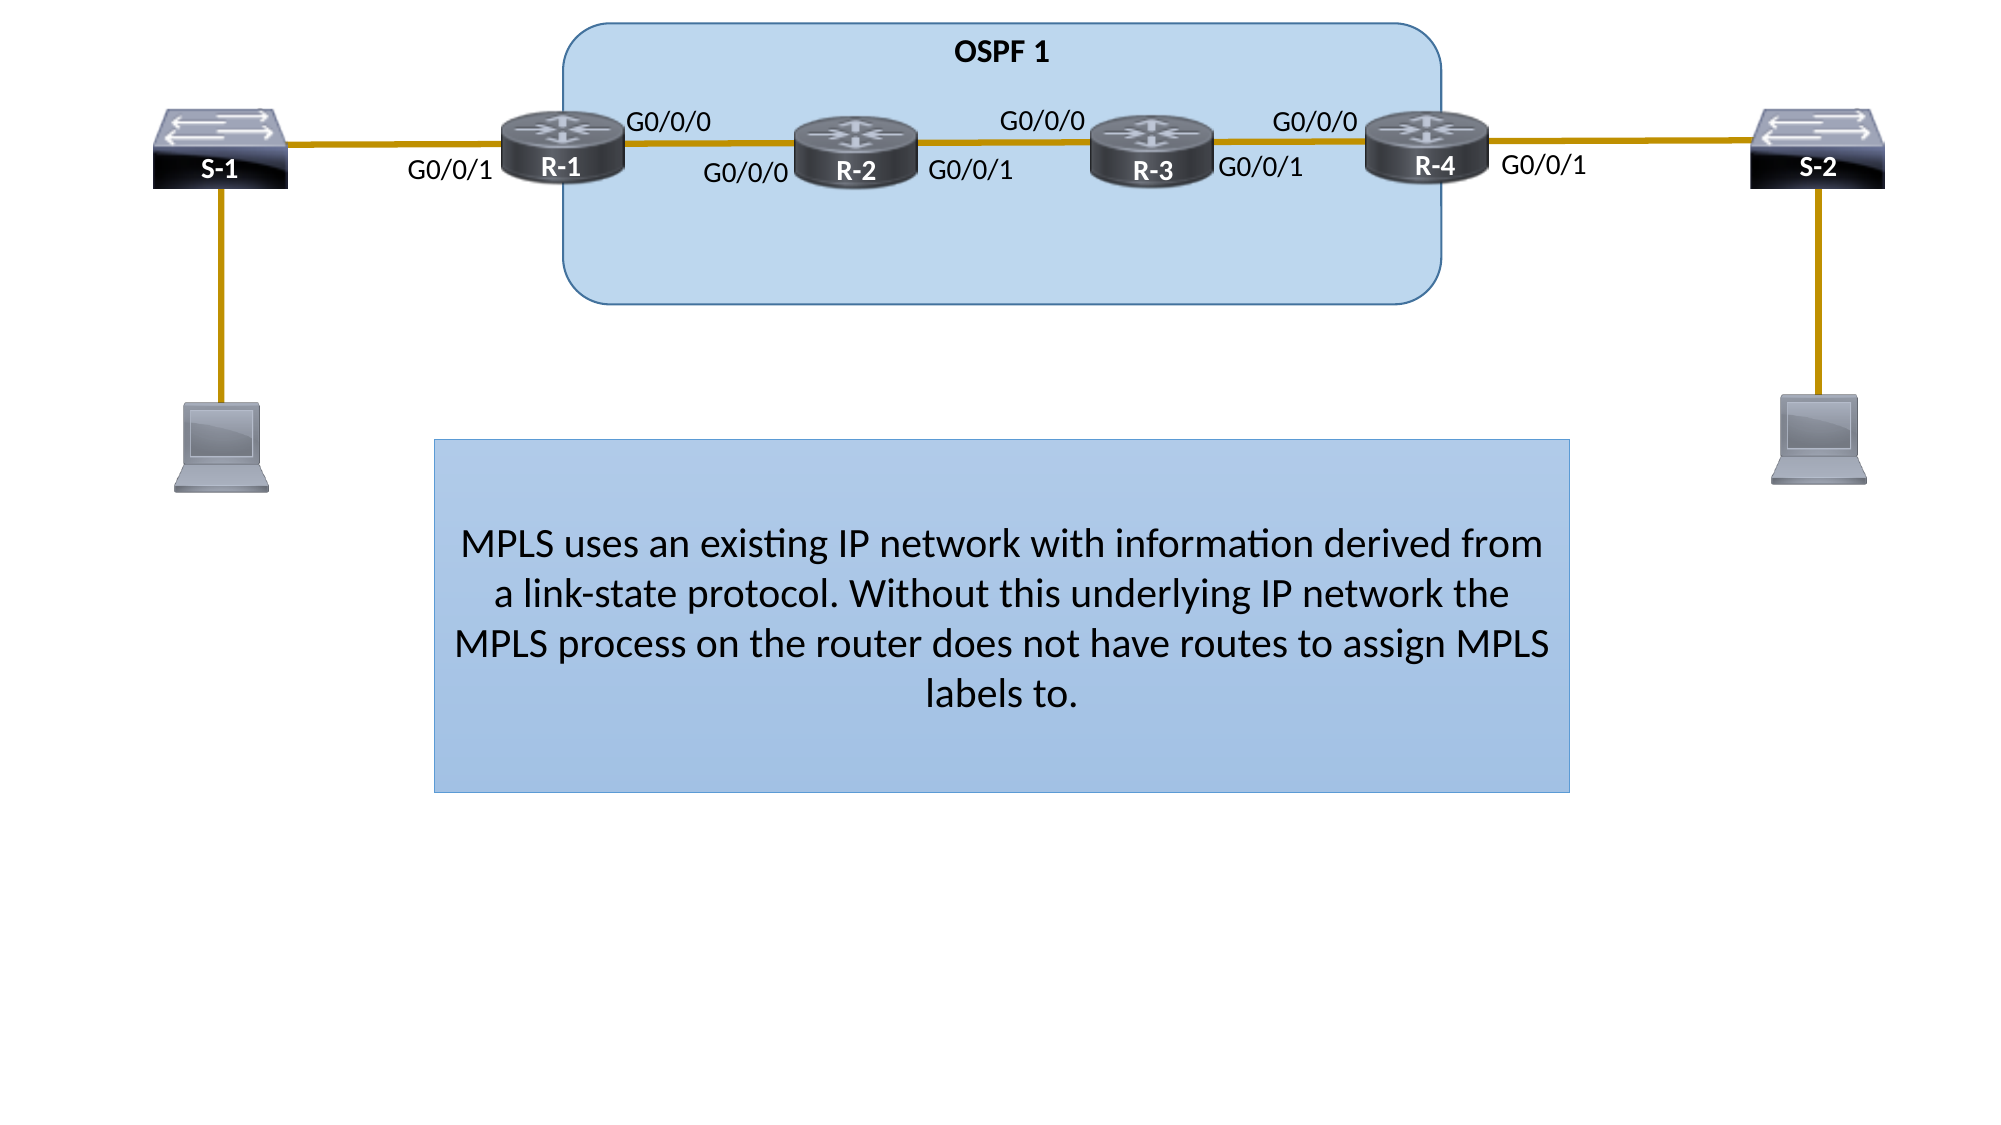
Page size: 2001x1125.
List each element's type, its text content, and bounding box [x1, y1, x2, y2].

text_box OSPF 1 [939, 22, 1065, 77]
text_box G0/0/1 [1214, 145, 1319, 190]
text_box MPLS uses an existing IP network with information derived from a link-state protocol. Without this underlying IP network the MPLS process on the router does not have routes to assign MPLS labels to. [434, 439, 1570, 793]
text_box G0/0/0 [688, 146, 794, 197]
text_box G0/0/0 [985, 93, 1090, 139]
text_box [562, 145, 1443, 306]
picture [1765, 386, 1872, 492]
text_box S-1 [186, 189, 221, 193]
picture [168, 394, 274, 500]
text_box G0/0/1 [392, 145, 501, 193]
picture [1090, 90, 1214, 215]
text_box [290, 139, 501, 145]
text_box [625, 139, 794, 145]
picture [501, 86, 625, 211]
text_box G0/0/0 [625, 94, 727, 139]
text_box G0/0/1 [918, 145, 1029, 193]
text_box [562, 22, 1443, 139]
text_box G0/0/0 [1257, 95, 1365, 139]
text_box S-1 [222, 189, 254, 193]
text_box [918, 139, 1090, 145]
picture [794, 91, 918, 216]
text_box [1489, 139, 1750, 145]
picture [1365, 86, 1489, 211]
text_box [1214, 139, 1365, 145]
text_box G0/0/1 [1489, 145, 1602, 188]
picture [1750, 86, 1887, 189]
picture [153, 86, 290, 189]
